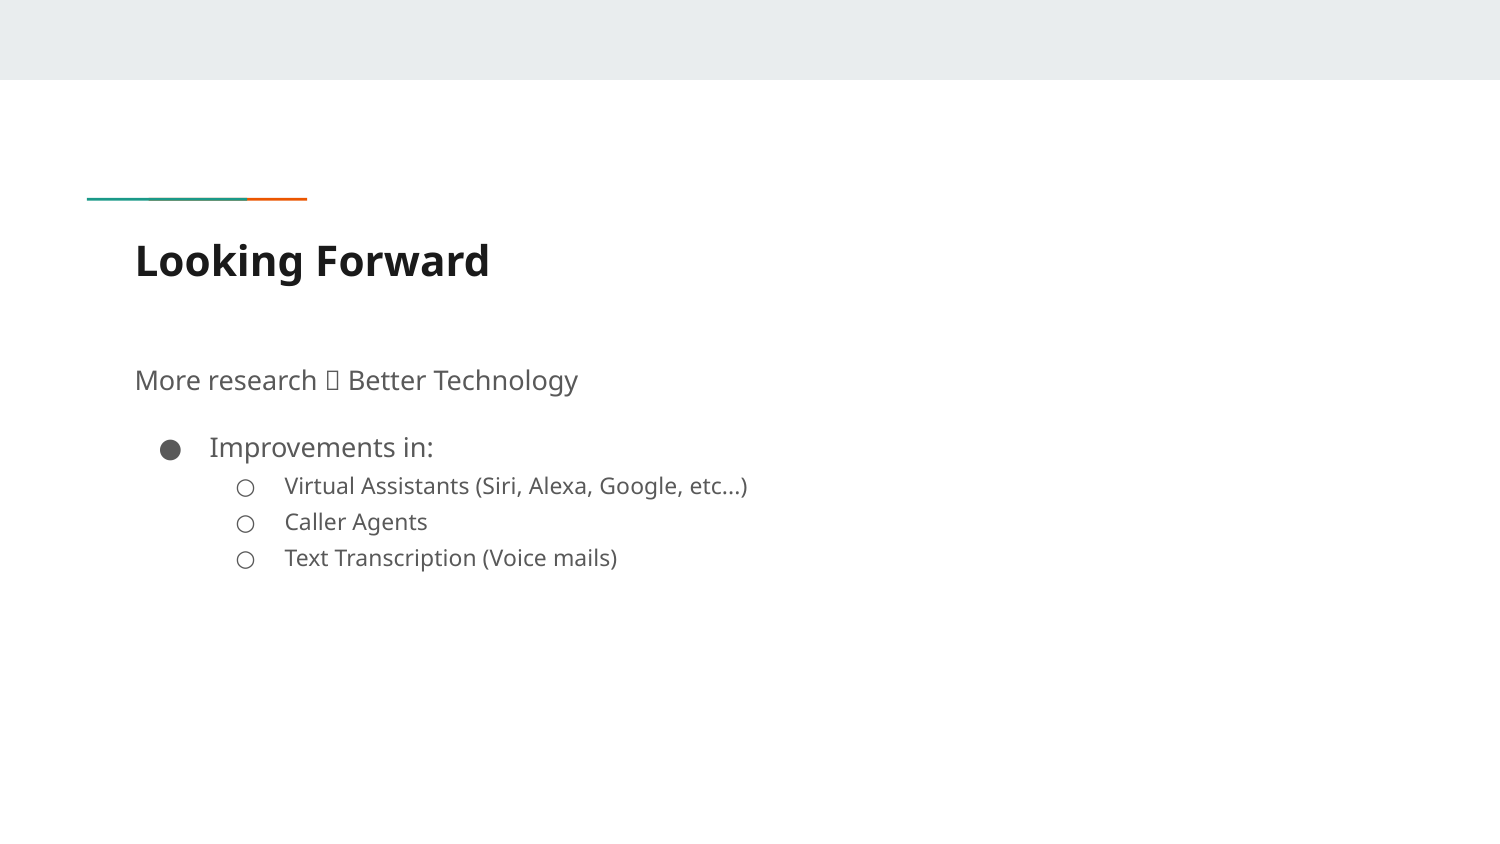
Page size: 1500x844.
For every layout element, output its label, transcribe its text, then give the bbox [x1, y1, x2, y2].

title Looking Forward [119, 216, 1381, 305]
list More research  Better Technology Improvements in: Virtual Assistants (Siri, Alexa, Google, etc...) Caller Agents Text Transcription (Voice mails) [119, 341, 1381, 712]
